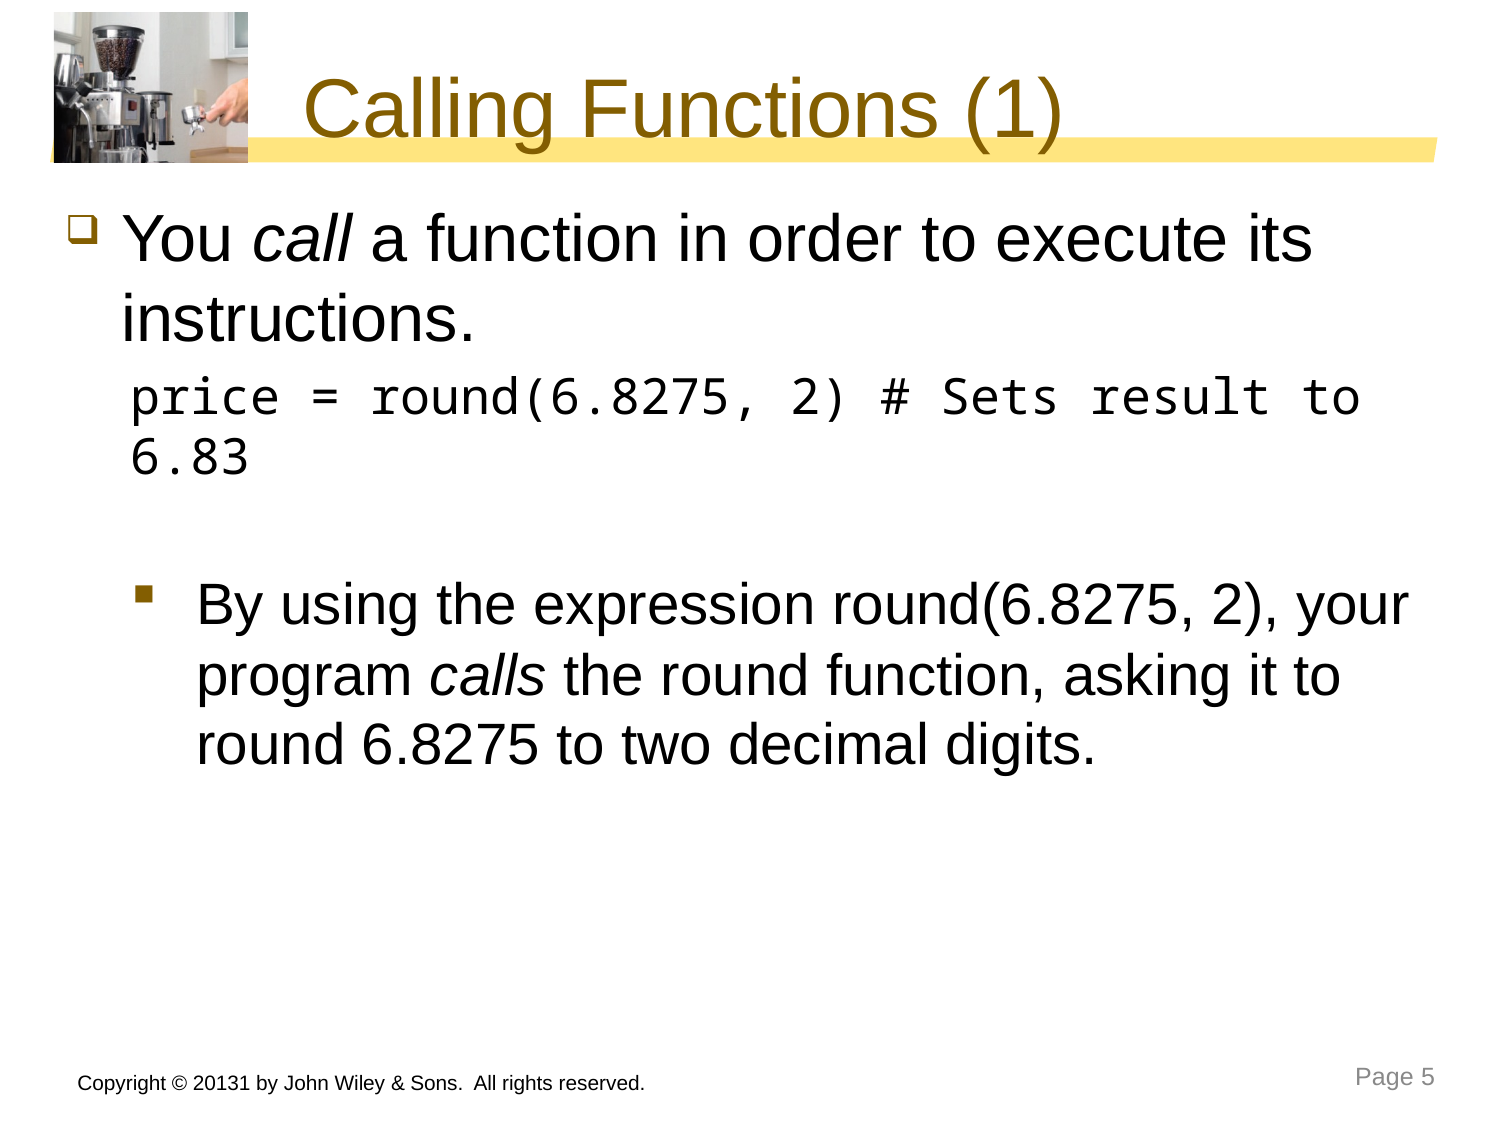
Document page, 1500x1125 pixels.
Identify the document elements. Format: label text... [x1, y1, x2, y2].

slide_number Page 5 [1187, 1050, 1450, 1100]
list You call a function in order to execute its instructions. price = round(6.8275, 2) # Sets result to 6.83 By using the expression round(6.8275, 2), your program calls the round function, asking it to round 6.8275 to two decimal digits. [49, 187, 1438, 1026]
title Calling Functions (1) [287, 44, 1451, 163]
picture [53, 12, 248, 163]
footer Copyright © 20131 by John Wiley & Sons. All rights reserved. [62, 1037, 726, 1104]
